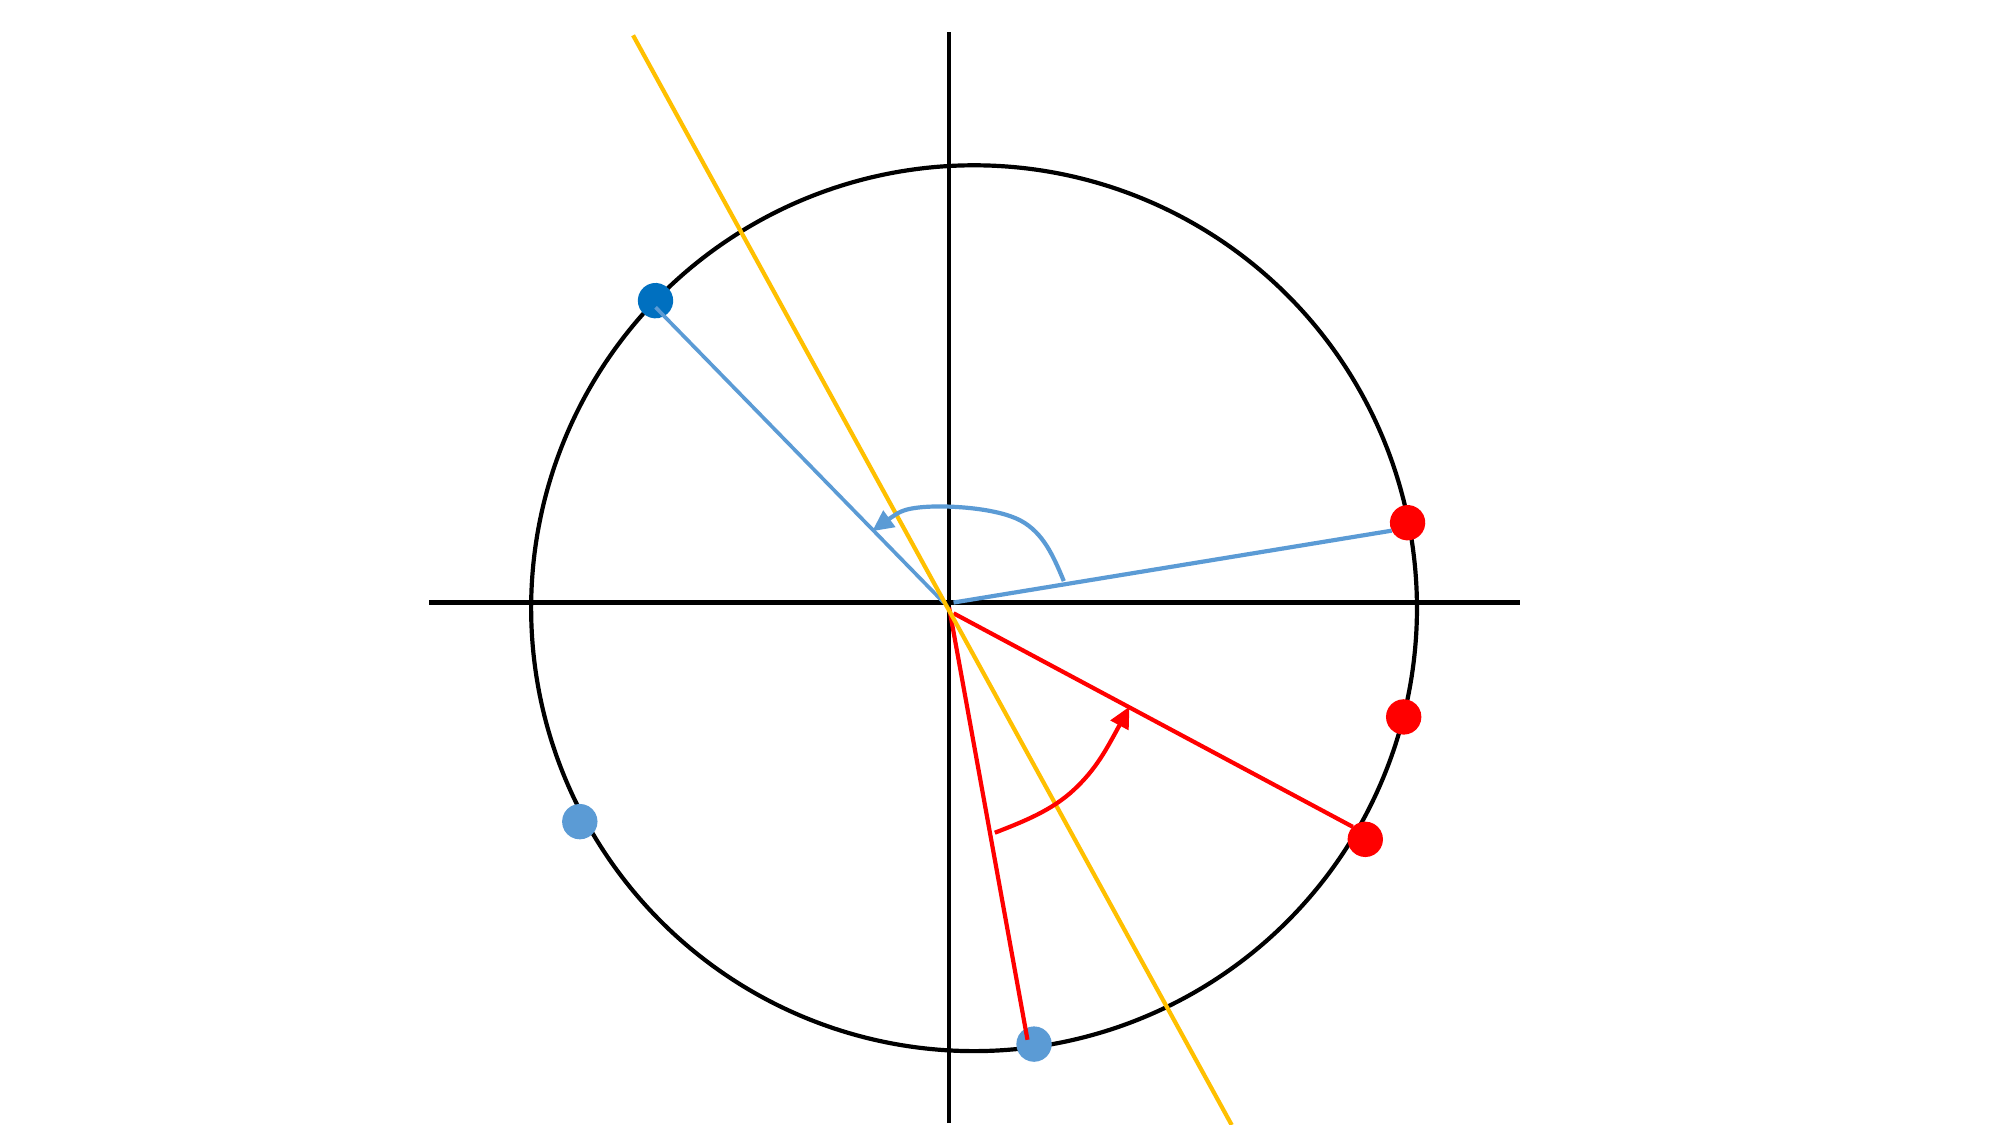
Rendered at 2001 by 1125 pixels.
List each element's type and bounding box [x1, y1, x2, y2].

text_box [1232, 530, 1392, 603]
text_box [1232, 613, 1353, 827]
text_box [428, 31, 1520, 1124]
text_box [633, 35, 1232, 1125]
